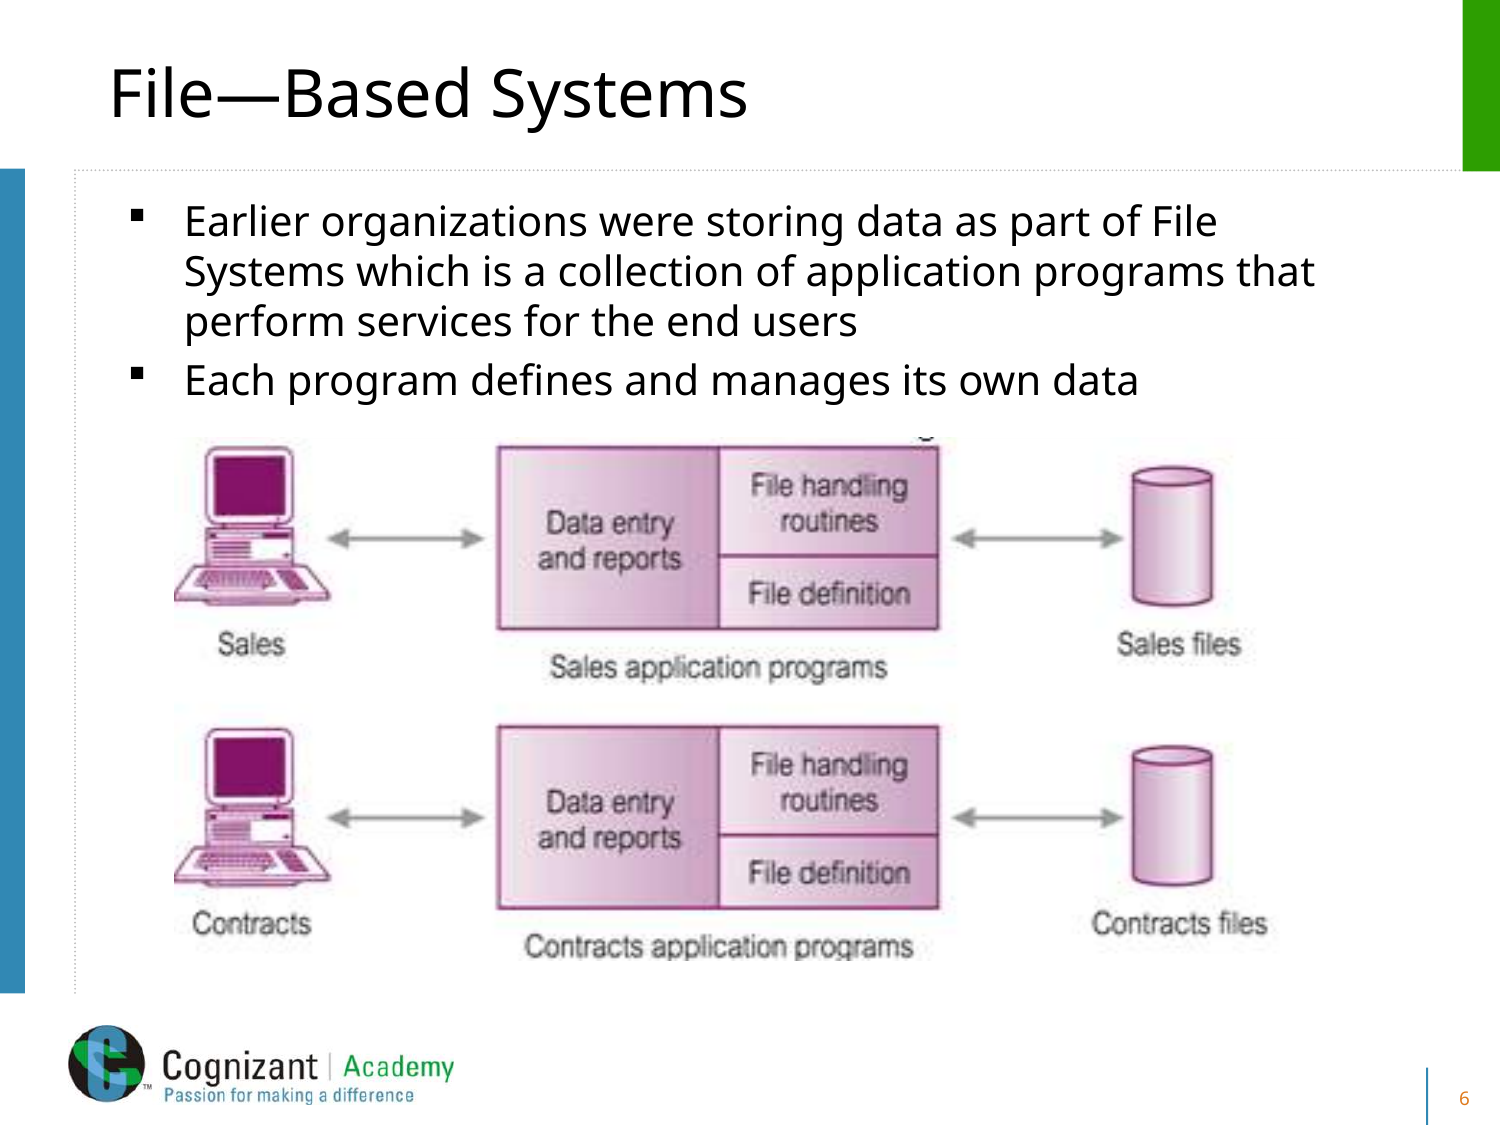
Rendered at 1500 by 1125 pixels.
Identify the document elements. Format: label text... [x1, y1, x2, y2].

list Earlier organizations were storing data as part of File Systems which is a collection of application programs that perform services for the end users Each program defines and manages its own data [112, 187, 1388, 426]
picture [174, 437, 1301, 962]
slide_number 6 [1434, 1078, 1496, 1117]
picture [68, 1025, 454, 1105]
title File—Based Systems [93, 40, 1319, 142]
